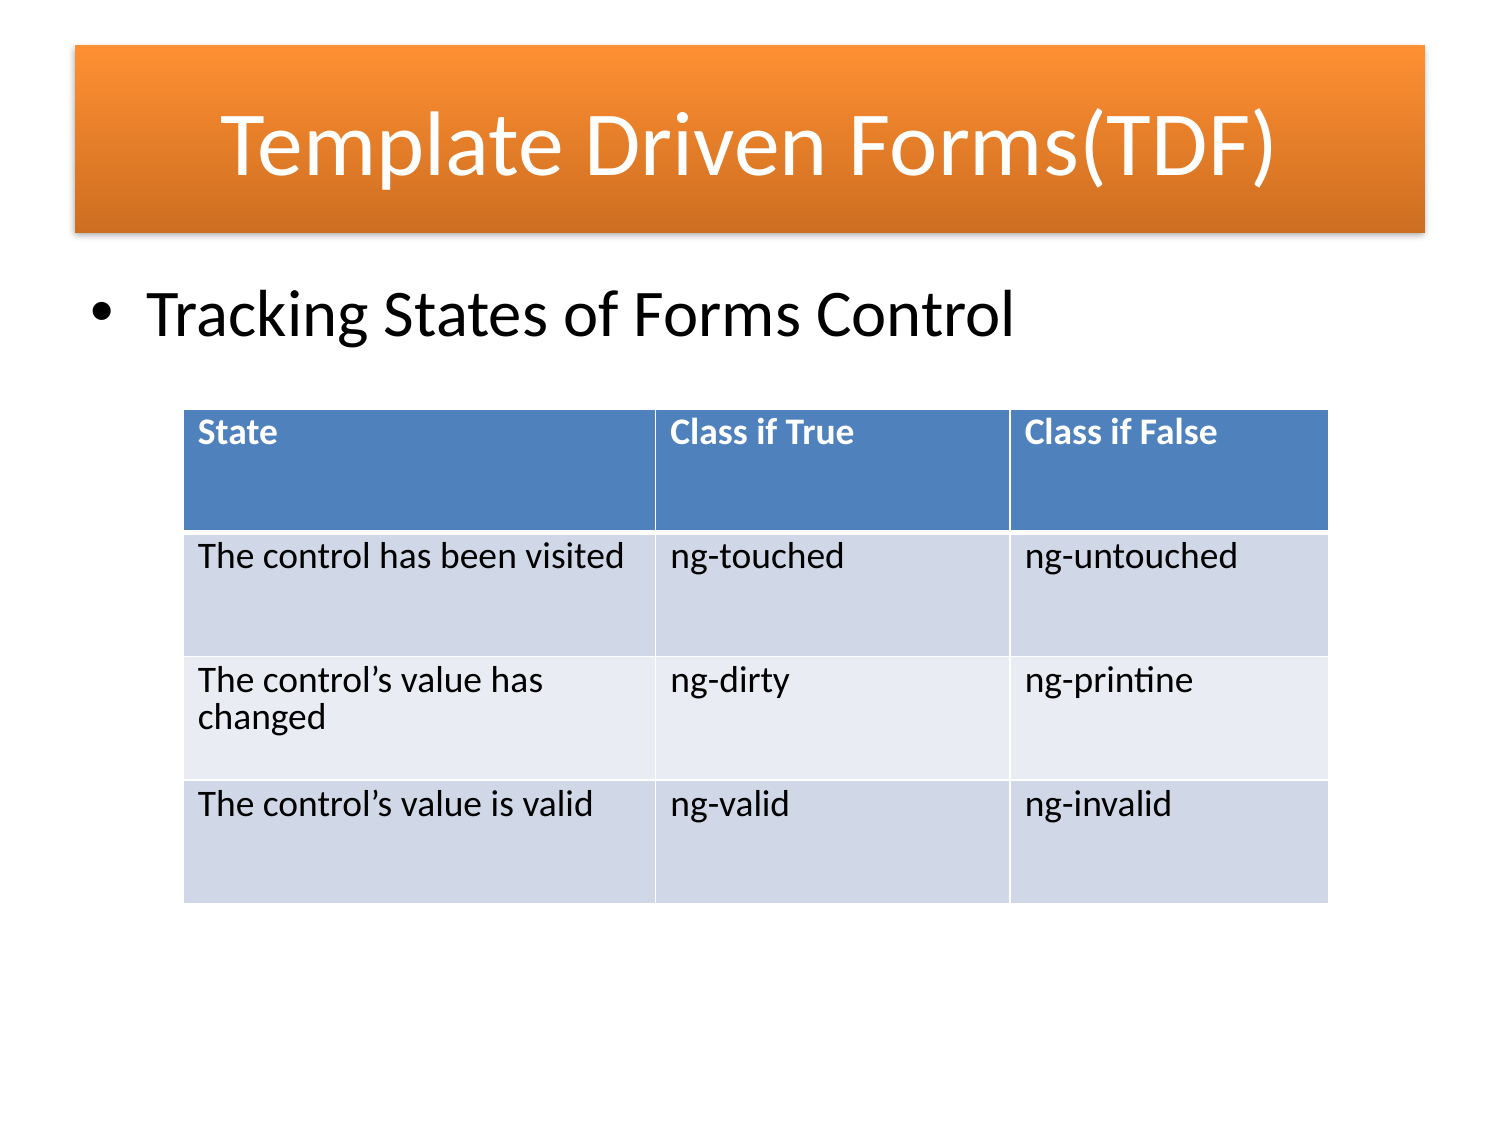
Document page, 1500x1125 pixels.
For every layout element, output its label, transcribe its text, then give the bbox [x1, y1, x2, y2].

table_cell ng-invalid [1011, 781, 1328, 903]
table_cell The control’s value is valid [184, 781, 655, 903]
table_cell ng-touched [656, 535, 1009, 656]
table_header Class if True [656, 410, 1009, 530]
table_header Class if False [1011, 410, 1328, 530]
table_cell ng-untouched [1011, 535, 1328, 656]
table_cell The control has been visited [184, 535, 655, 656]
list Tracking States of Forms Control [75, 262, 1425, 1005]
title Template Driven Forms(TDF) [75, 45, 1425, 233]
table_cell ng-dirty [656, 657, 1009, 779]
table_cell ng-printine [1011, 657, 1328, 779]
table_header State [184, 410, 655, 530]
table_cell ng-valid [656, 781, 1009, 903]
table_cell The control’s value has changed [184, 657, 655, 779]
